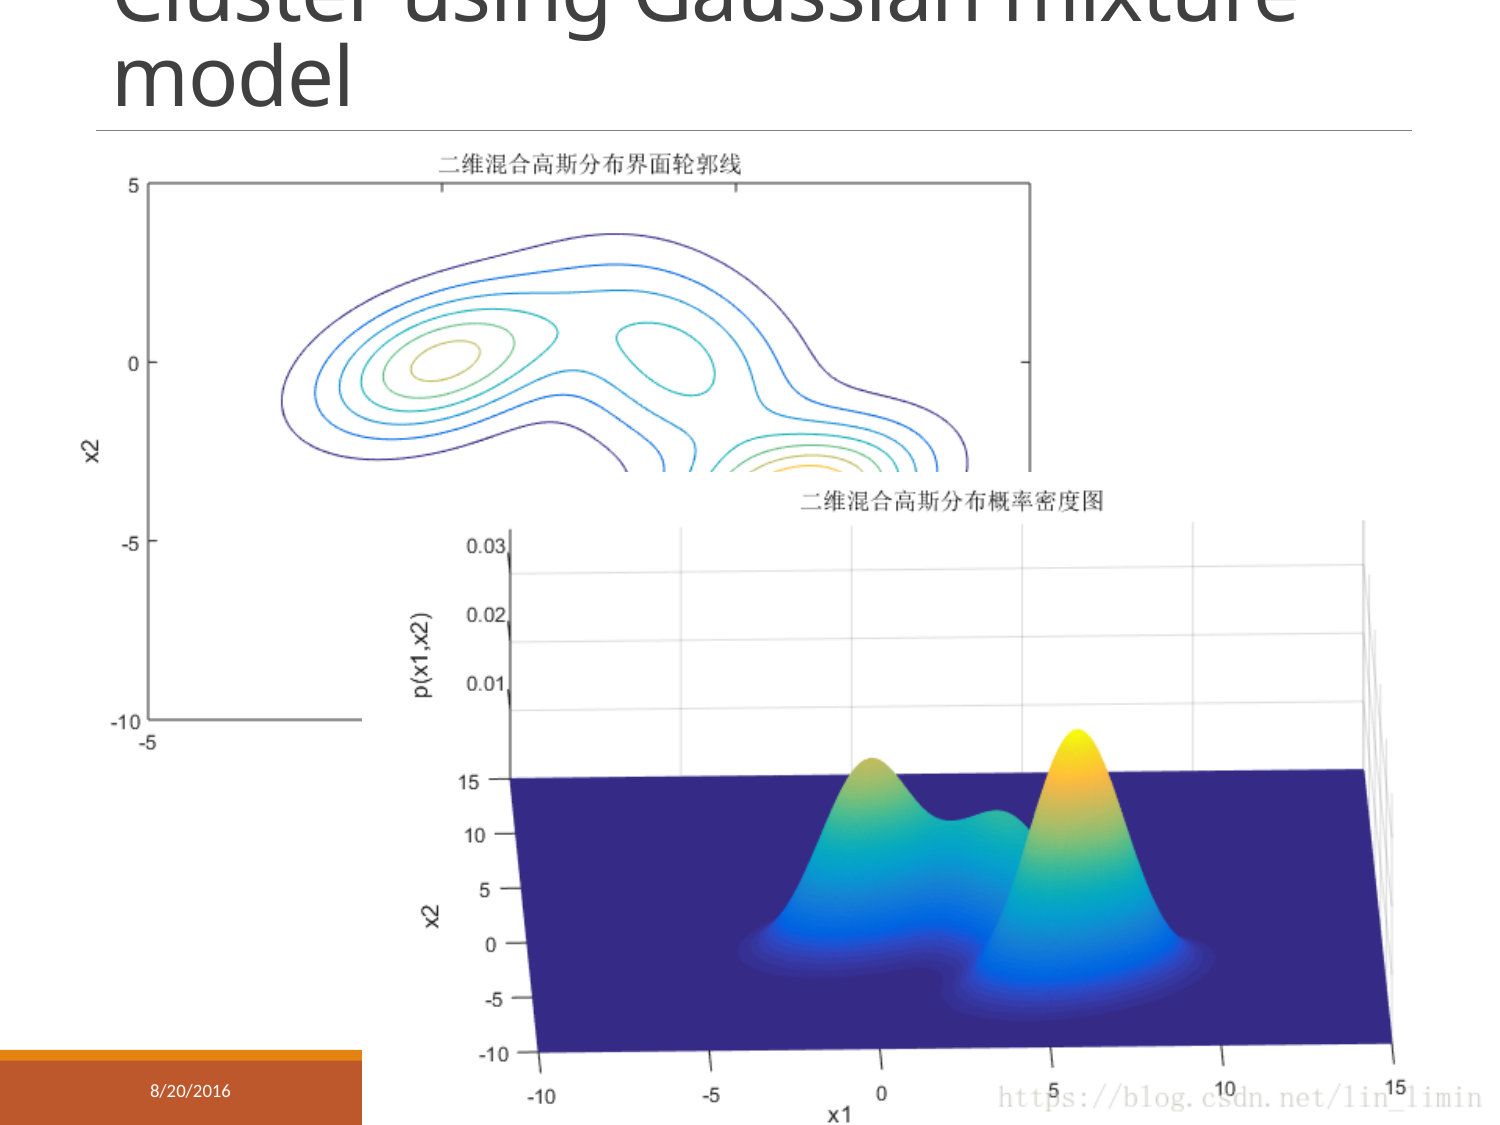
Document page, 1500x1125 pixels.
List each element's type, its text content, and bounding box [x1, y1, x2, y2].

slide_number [135, 1059, 359, 1120]
picture [362, 471, 1500, 1125]
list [0, 134, 1138, 792]
title Cluster using Gaussian mixture model [96, 19, 1413, 131]
